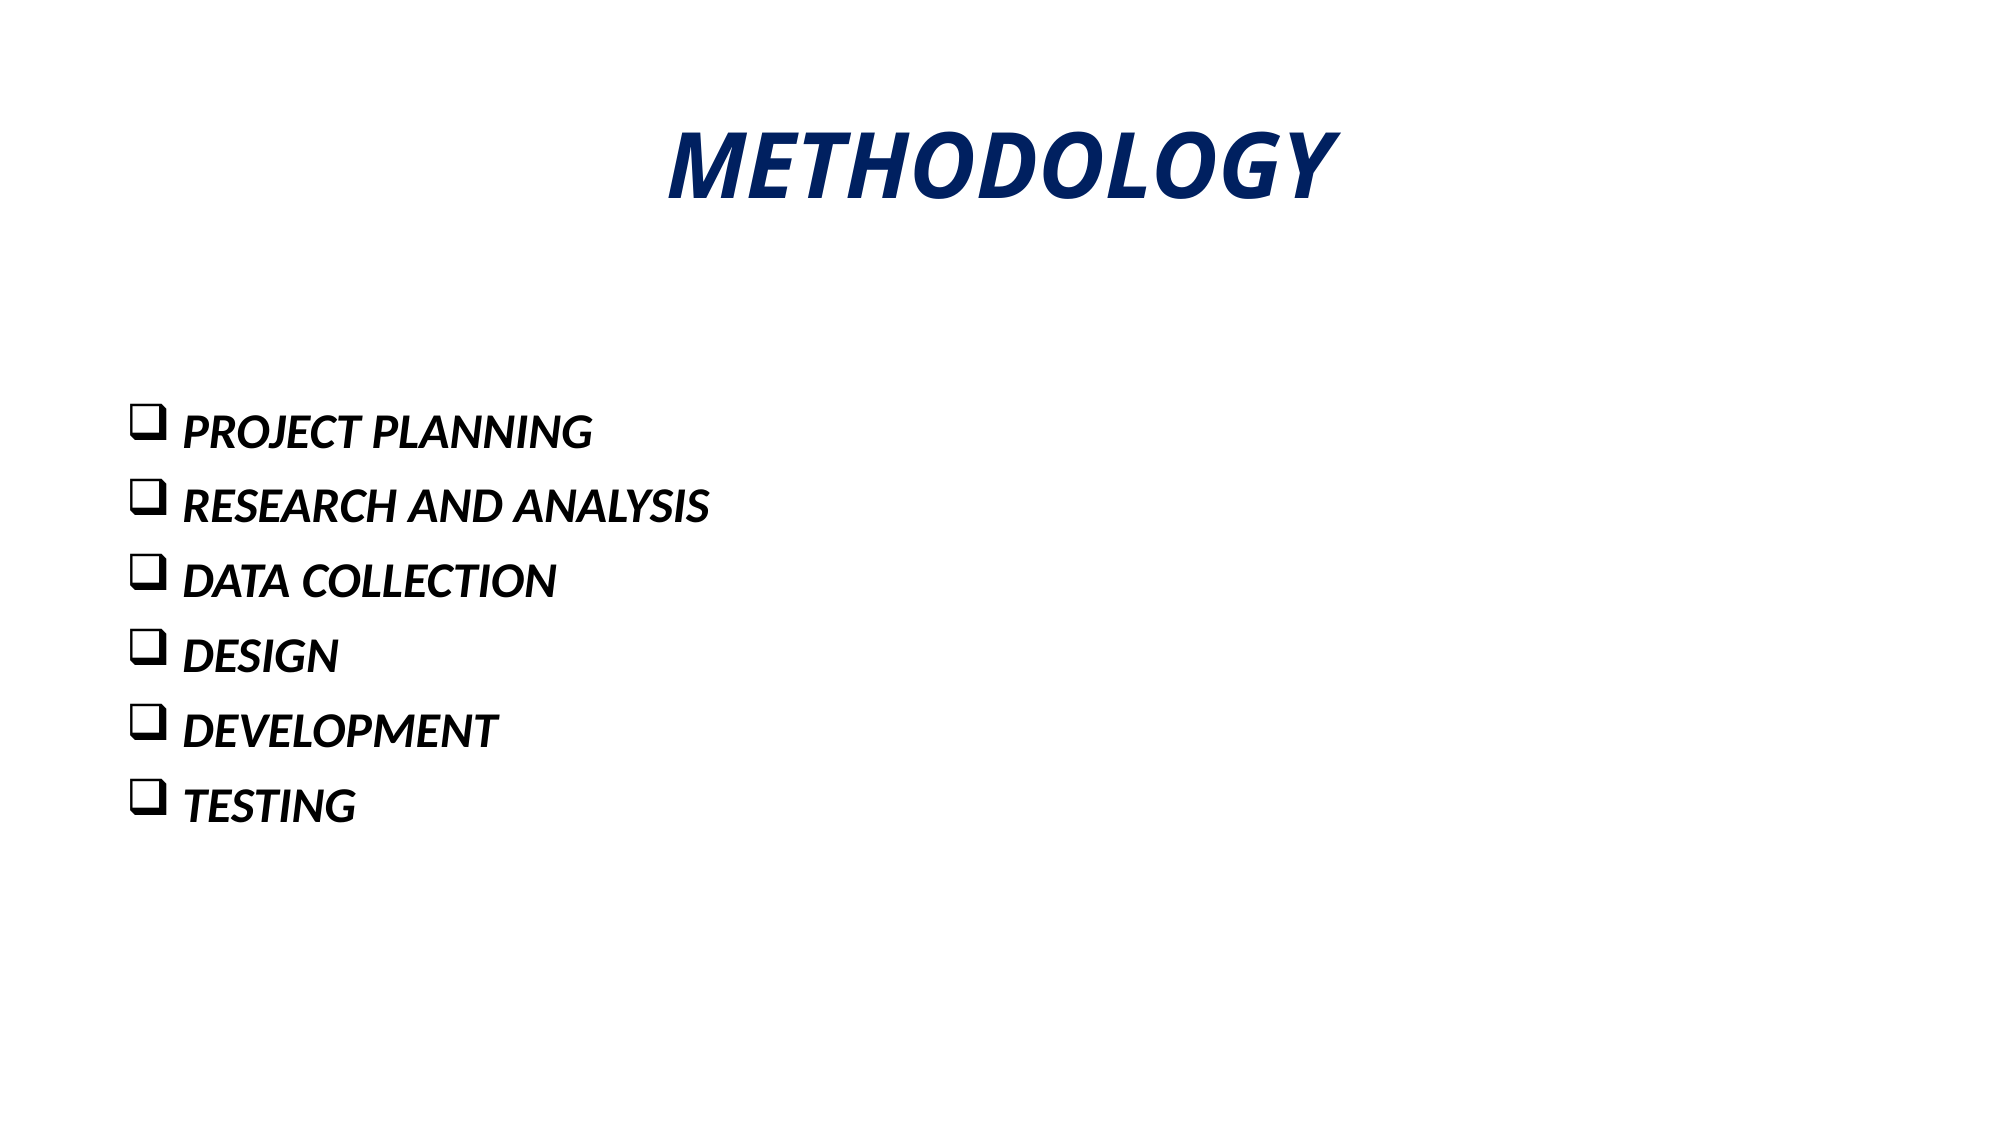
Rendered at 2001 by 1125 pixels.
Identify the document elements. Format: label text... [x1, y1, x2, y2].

title METHODOLOGY [137, 59, 1863, 278]
list PROJECT PLANNING RESEARCH AND ANALYSIS DATA COLLECTION DESIGN DEVELOPMENT TESTING [111, 316, 1522, 954]
